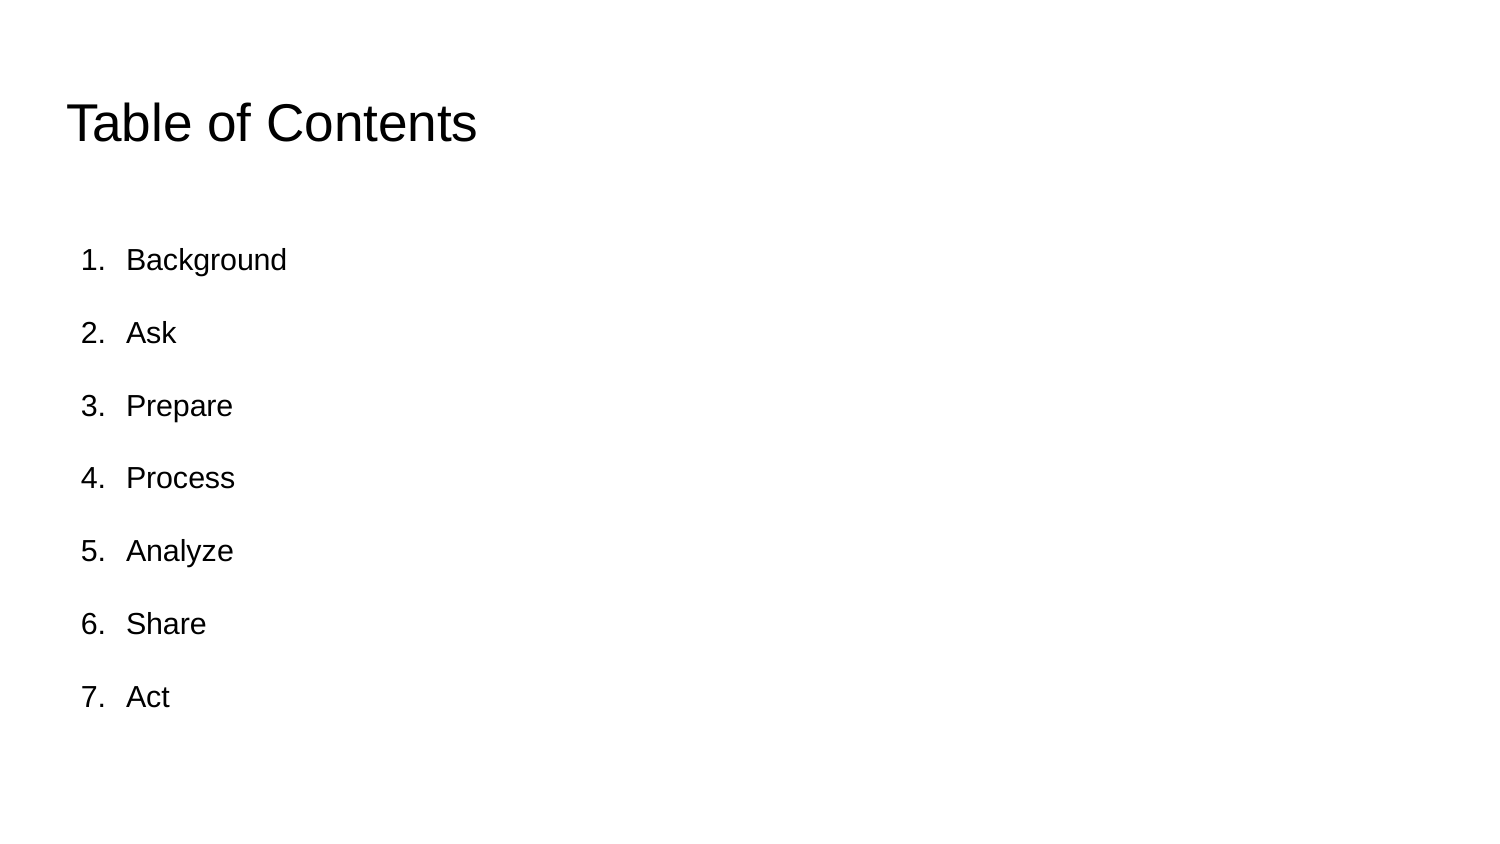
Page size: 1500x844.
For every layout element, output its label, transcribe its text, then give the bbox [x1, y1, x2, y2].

list Background Ask Prepare Process Analyze Share Act [51, 189, 1449, 750]
title Table of Contents [51, 72, 1449, 167]
